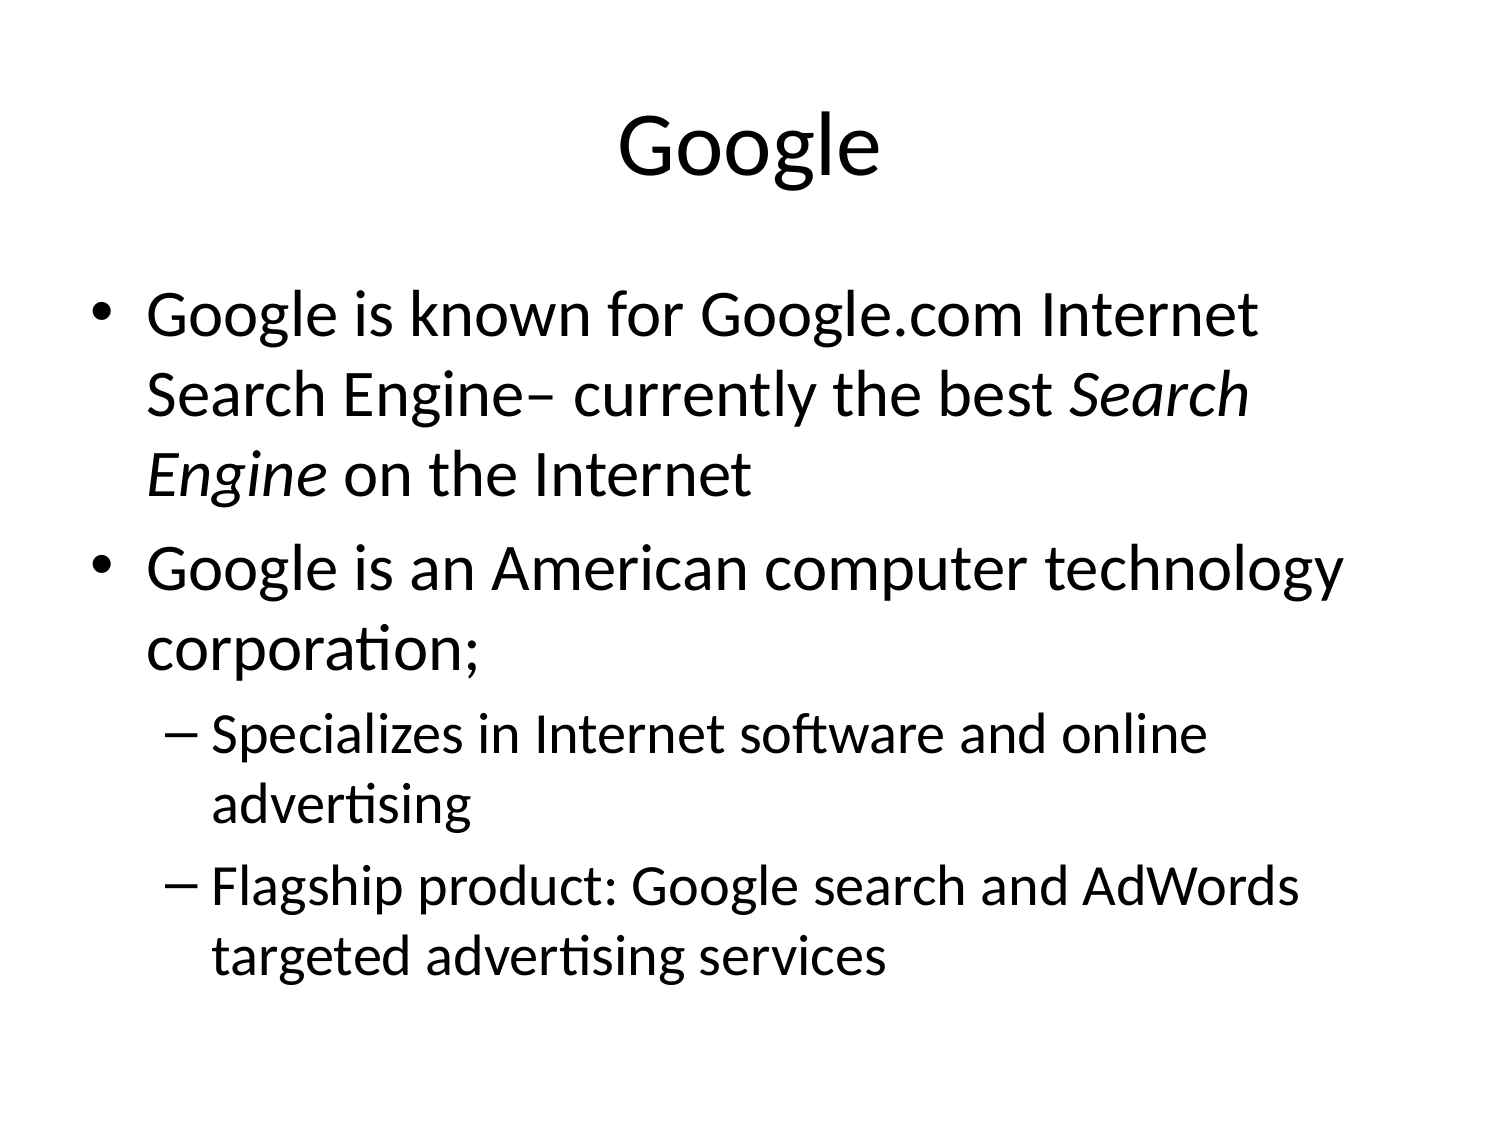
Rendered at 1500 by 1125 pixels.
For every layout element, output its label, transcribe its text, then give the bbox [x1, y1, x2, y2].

list Google is known for Google.com Internet Search Engine– currently the best Search Engine on the Internet Google is an American computer technology corporation; Specializes in Internet software and online advertising Flagship product: Google search and AdWords targeted advertising services [75, 262, 1425, 1005]
title Google [75, 45, 1425, 233]
